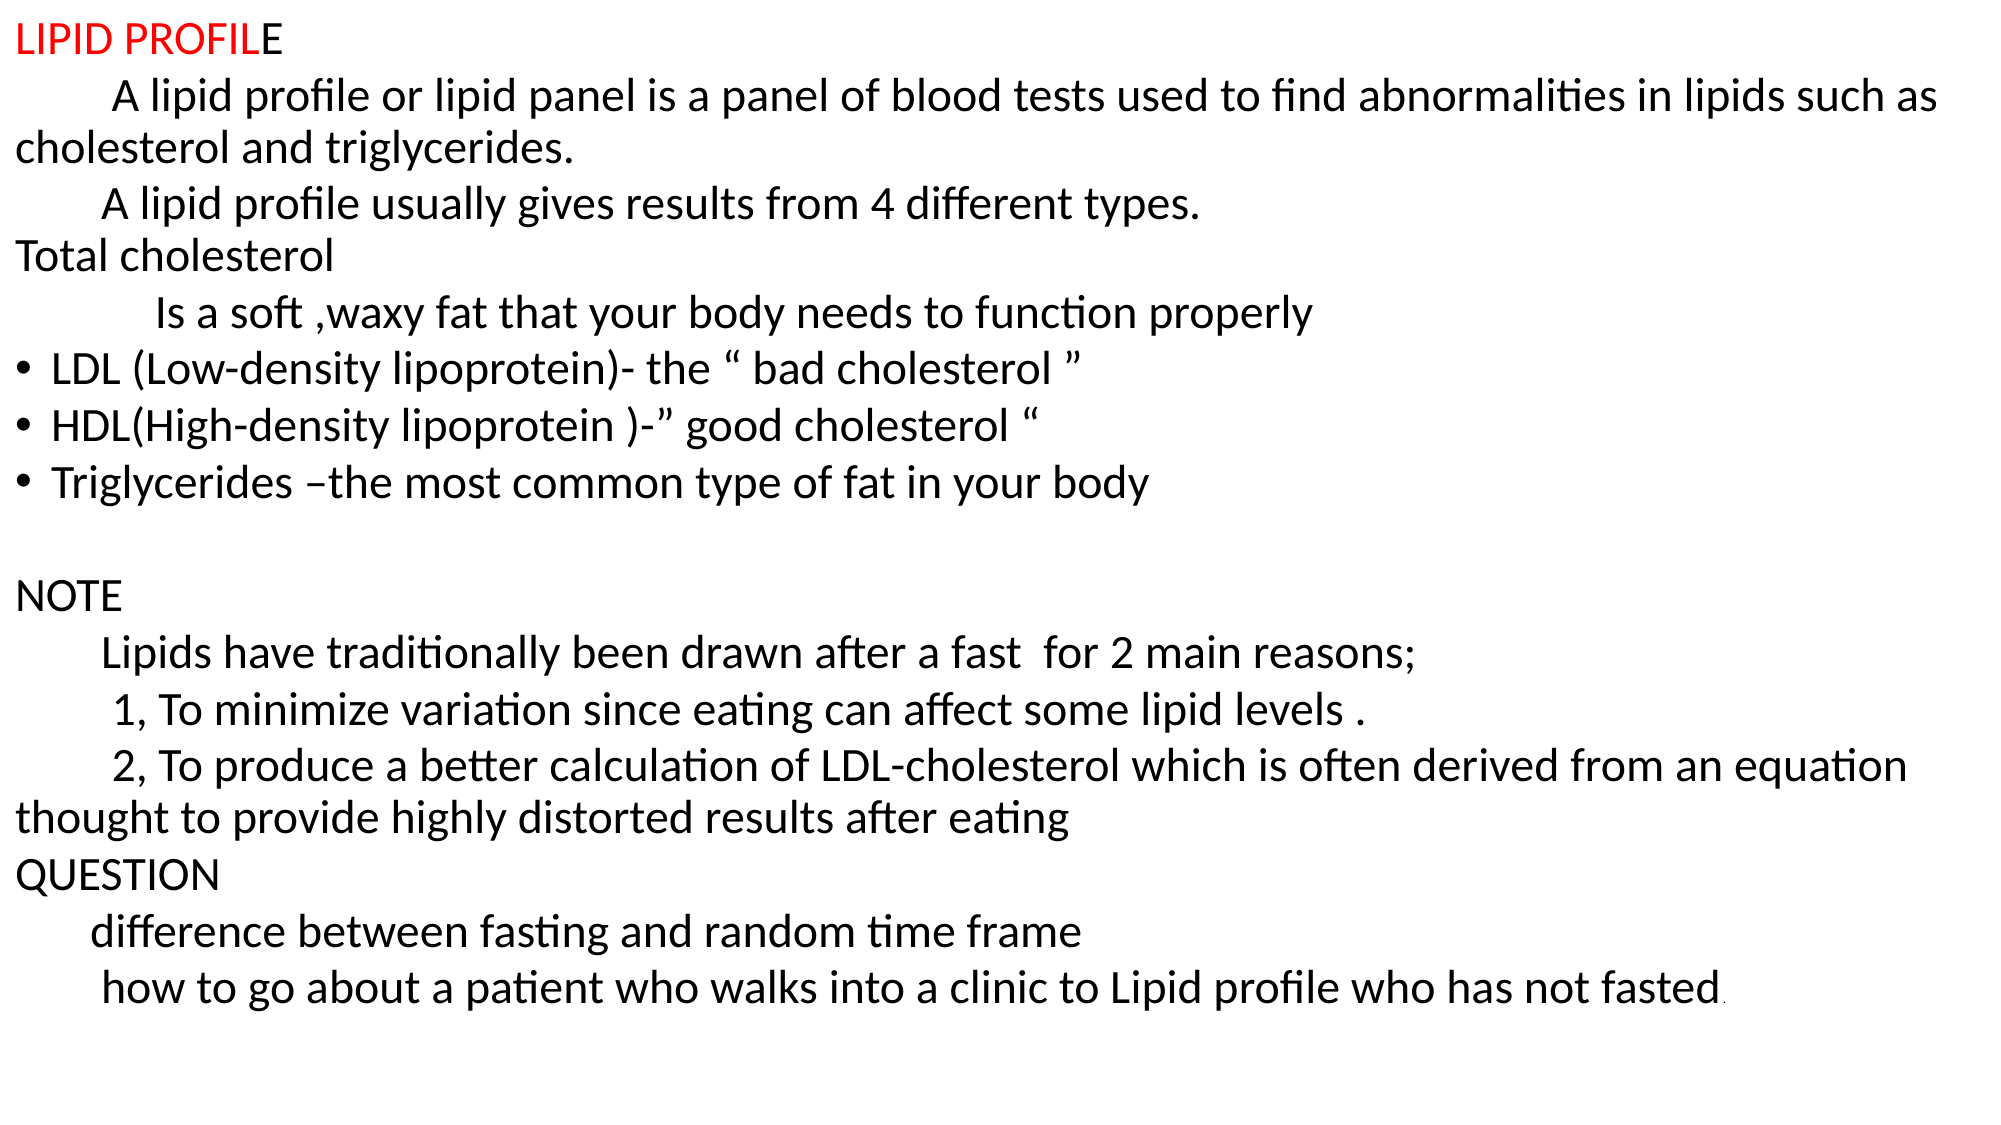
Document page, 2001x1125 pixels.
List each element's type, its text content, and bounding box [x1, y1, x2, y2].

list LIPID PROFILE A lipid profile or lipid panel is a panel of blood tests used to find abnormalities in lipids such as cholesterol and triglycerides. A lipid profile usually gives results from 4 different types. Total cholesterol Is a soft ,waxy fat that your body needs to function properly LDL (Low-density lipoprotein)- the “ bad cholesterol ” HDL(High-density lipoprotein )-” good cholesterol “ Triglycerides –the most common type of fat in your body NOTE Lipids have traditionally been drawn after a fast for 2 main reasons; 1, To minimize variation since eating can affect some lipid levels . 2, To produce a better calculation of LDL-cholesterol which is often derived from an equation thought to provide highly distorted results after eating QUESTION difference between fasting and random time frame how to go about a patient who walks into a clinic to Lipid profile who has not fasted. [0, 6, 2000, 1125]
